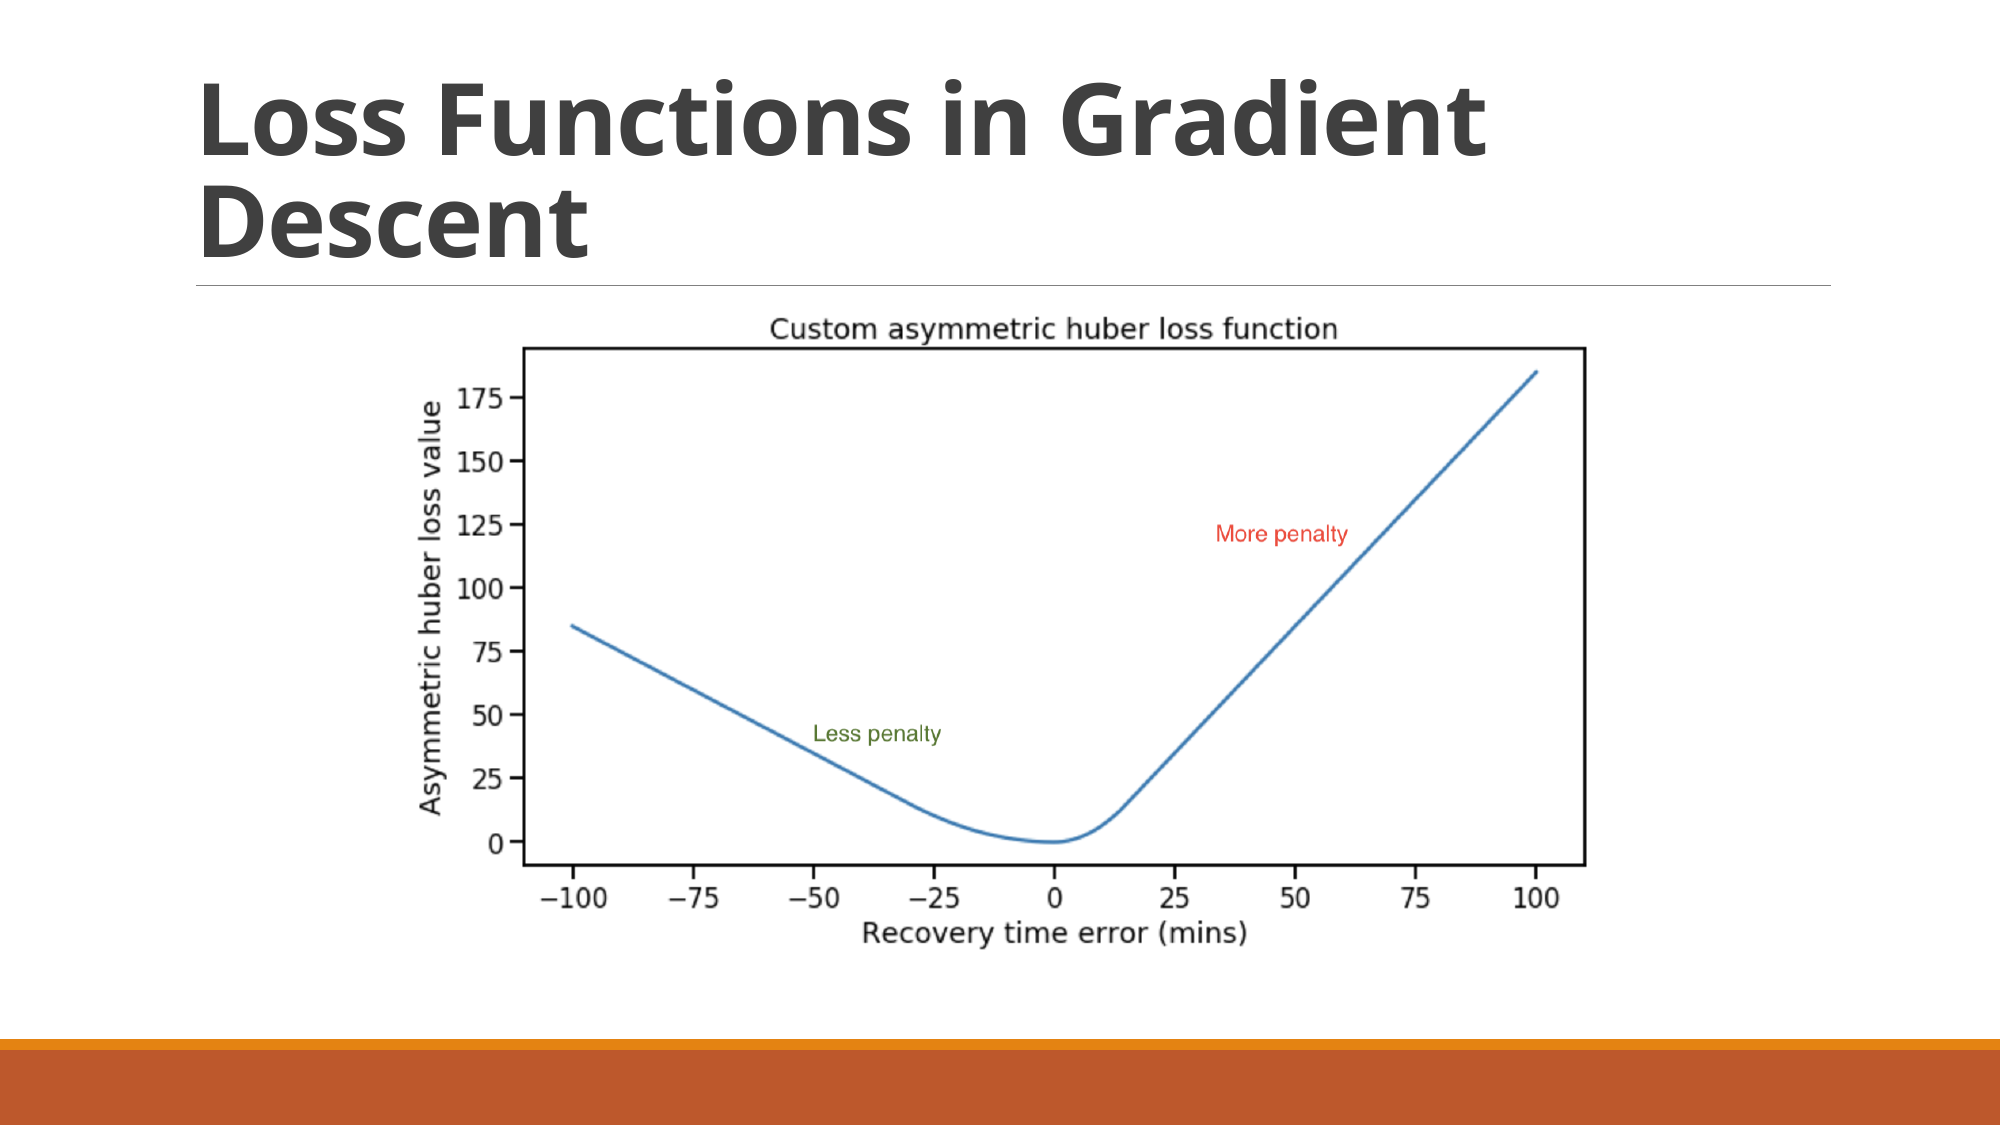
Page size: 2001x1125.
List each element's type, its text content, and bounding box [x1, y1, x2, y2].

title Loss Functions in Gradient Descent [180, 47, 1830, 285]
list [369, 302, 1641, 964]
